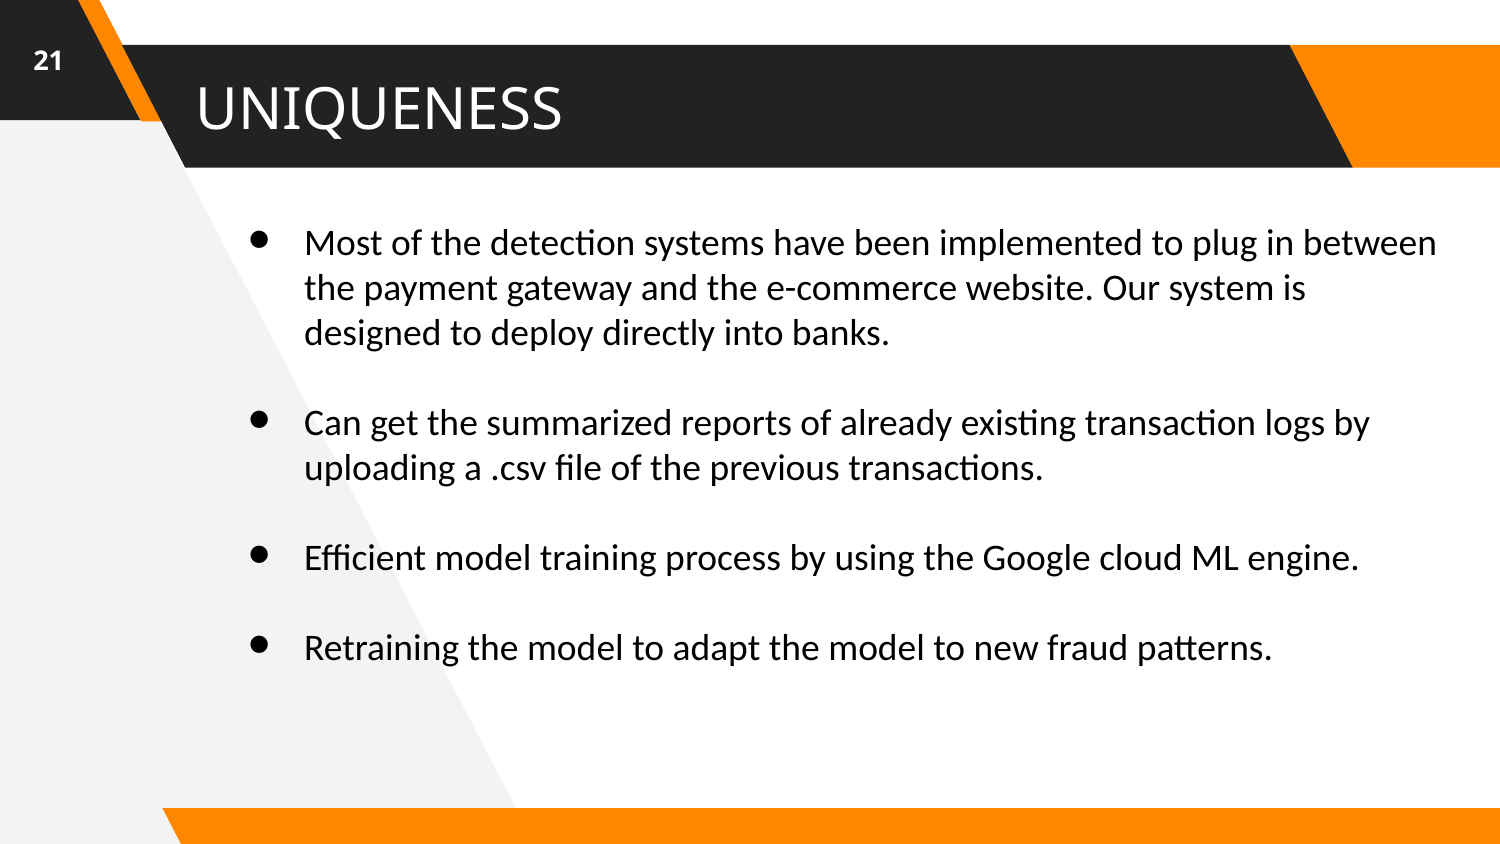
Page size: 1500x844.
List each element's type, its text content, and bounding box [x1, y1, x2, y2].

text_box Most of the detection systems have been implemented to plug in between the payment gateway and the e-commerce website. Our system is designed to deploy directly into banks. Can get the summarized reports of already existing transaction logs by uploading a .csv file of the previous transactions. Efficient model training process by using the Google cloud ML engine. Retraining the model to adapt the model to new fraud patterns. [214, 203, 1457, 771]
slide_number 21 [0, 0, 98, 121]
title UNIQUENESS [180, 44, 1424, 168]
